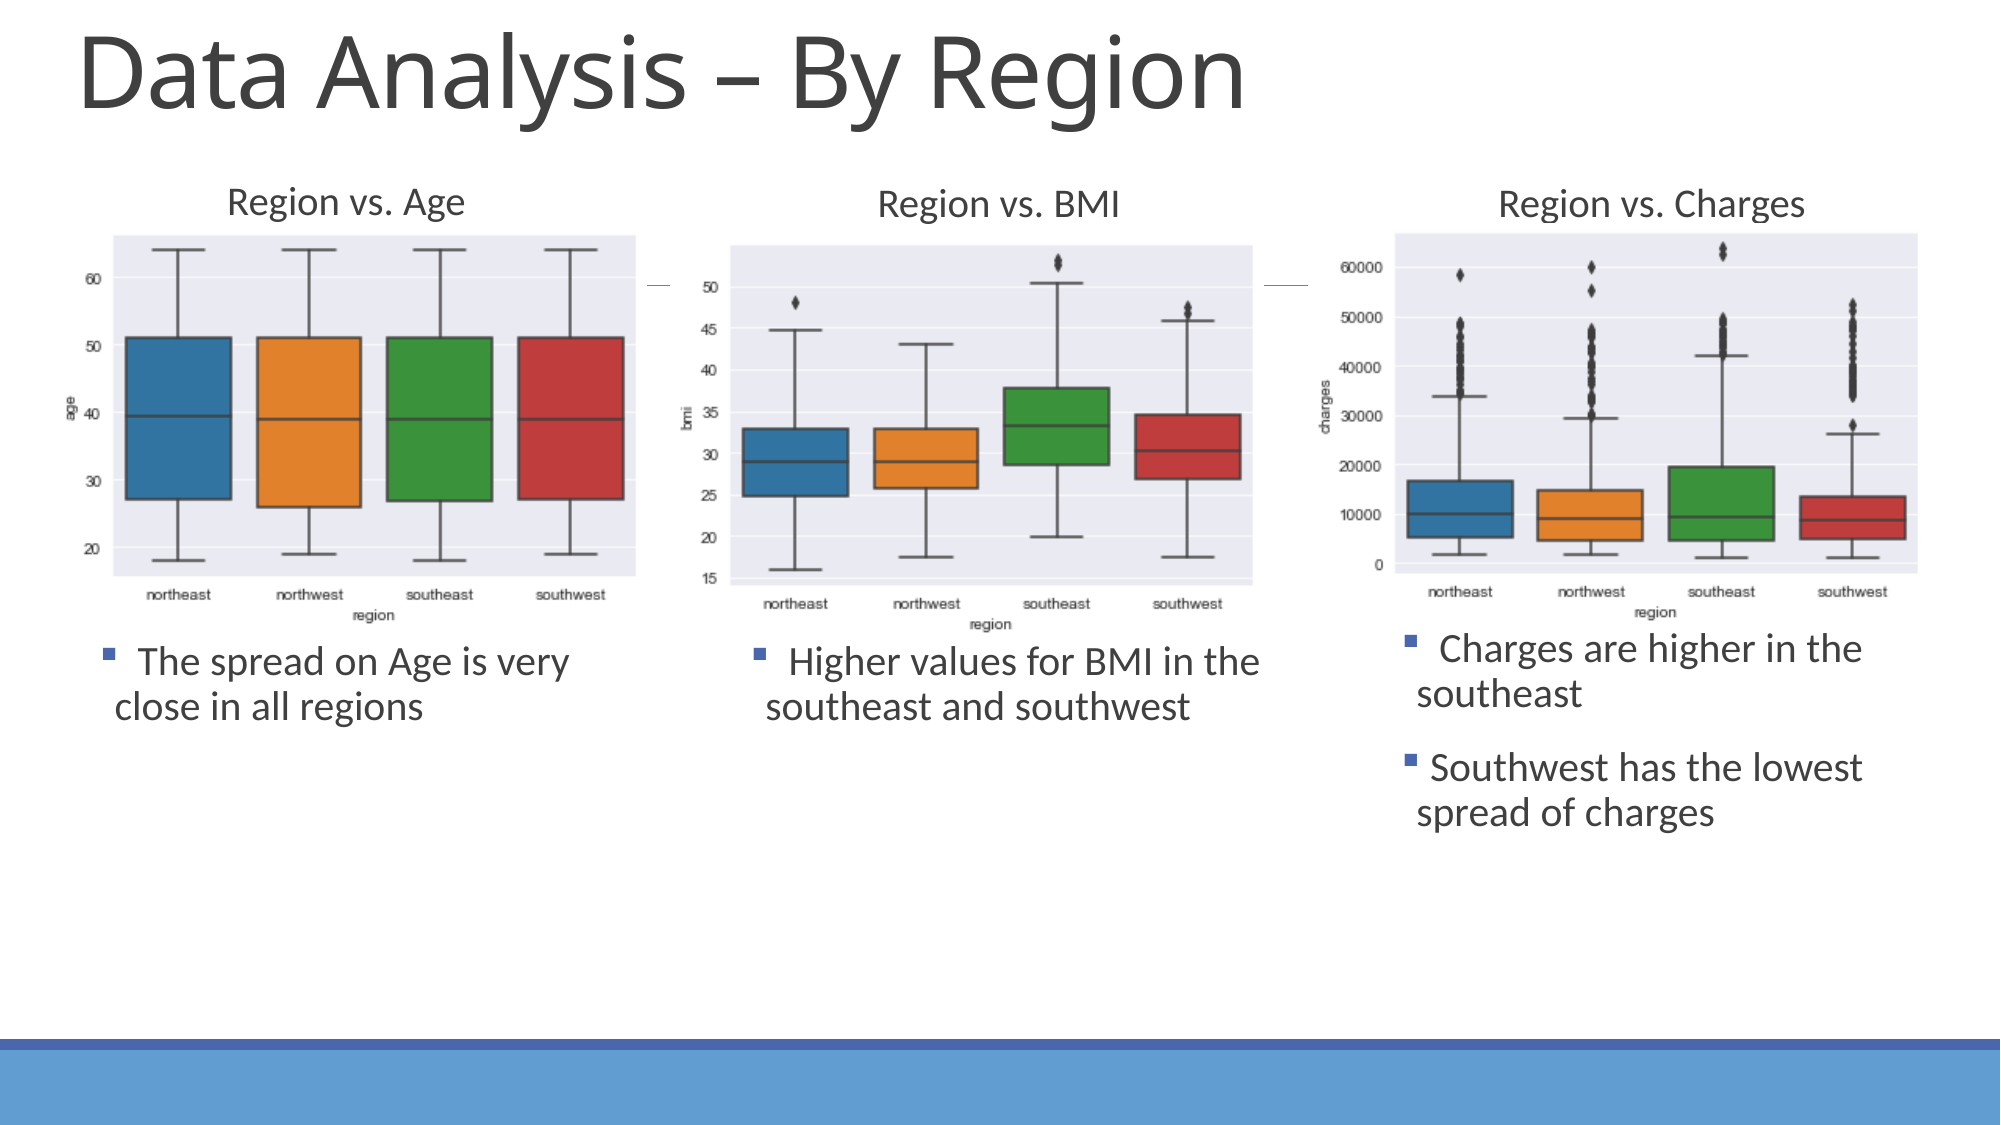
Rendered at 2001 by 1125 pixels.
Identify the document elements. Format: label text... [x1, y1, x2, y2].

picture [669, 234, 1265, 643]
text_box Region vs. BMI [710, 174, 1274, 234]
text_box Charges are higher in the southeast Southwest has the lowest spread of charges [1401, 637, 1920, 1058]
picture [1307, 222, 1929, 631]
text_box Higher values for BMI in the southeast and southwest [750, 649, 1270, 980]
title Data Analysis – By Region [60, 19, 1920, 258]
text_box The spread on Age is very close in all regions [99, 642, 619, 965]
picture [52, 225, 648, 633]
text_box Region vs. Charges [1362, 174, 1927, 219]
text_box Region vs. Age [57, 172, 621, 222]
